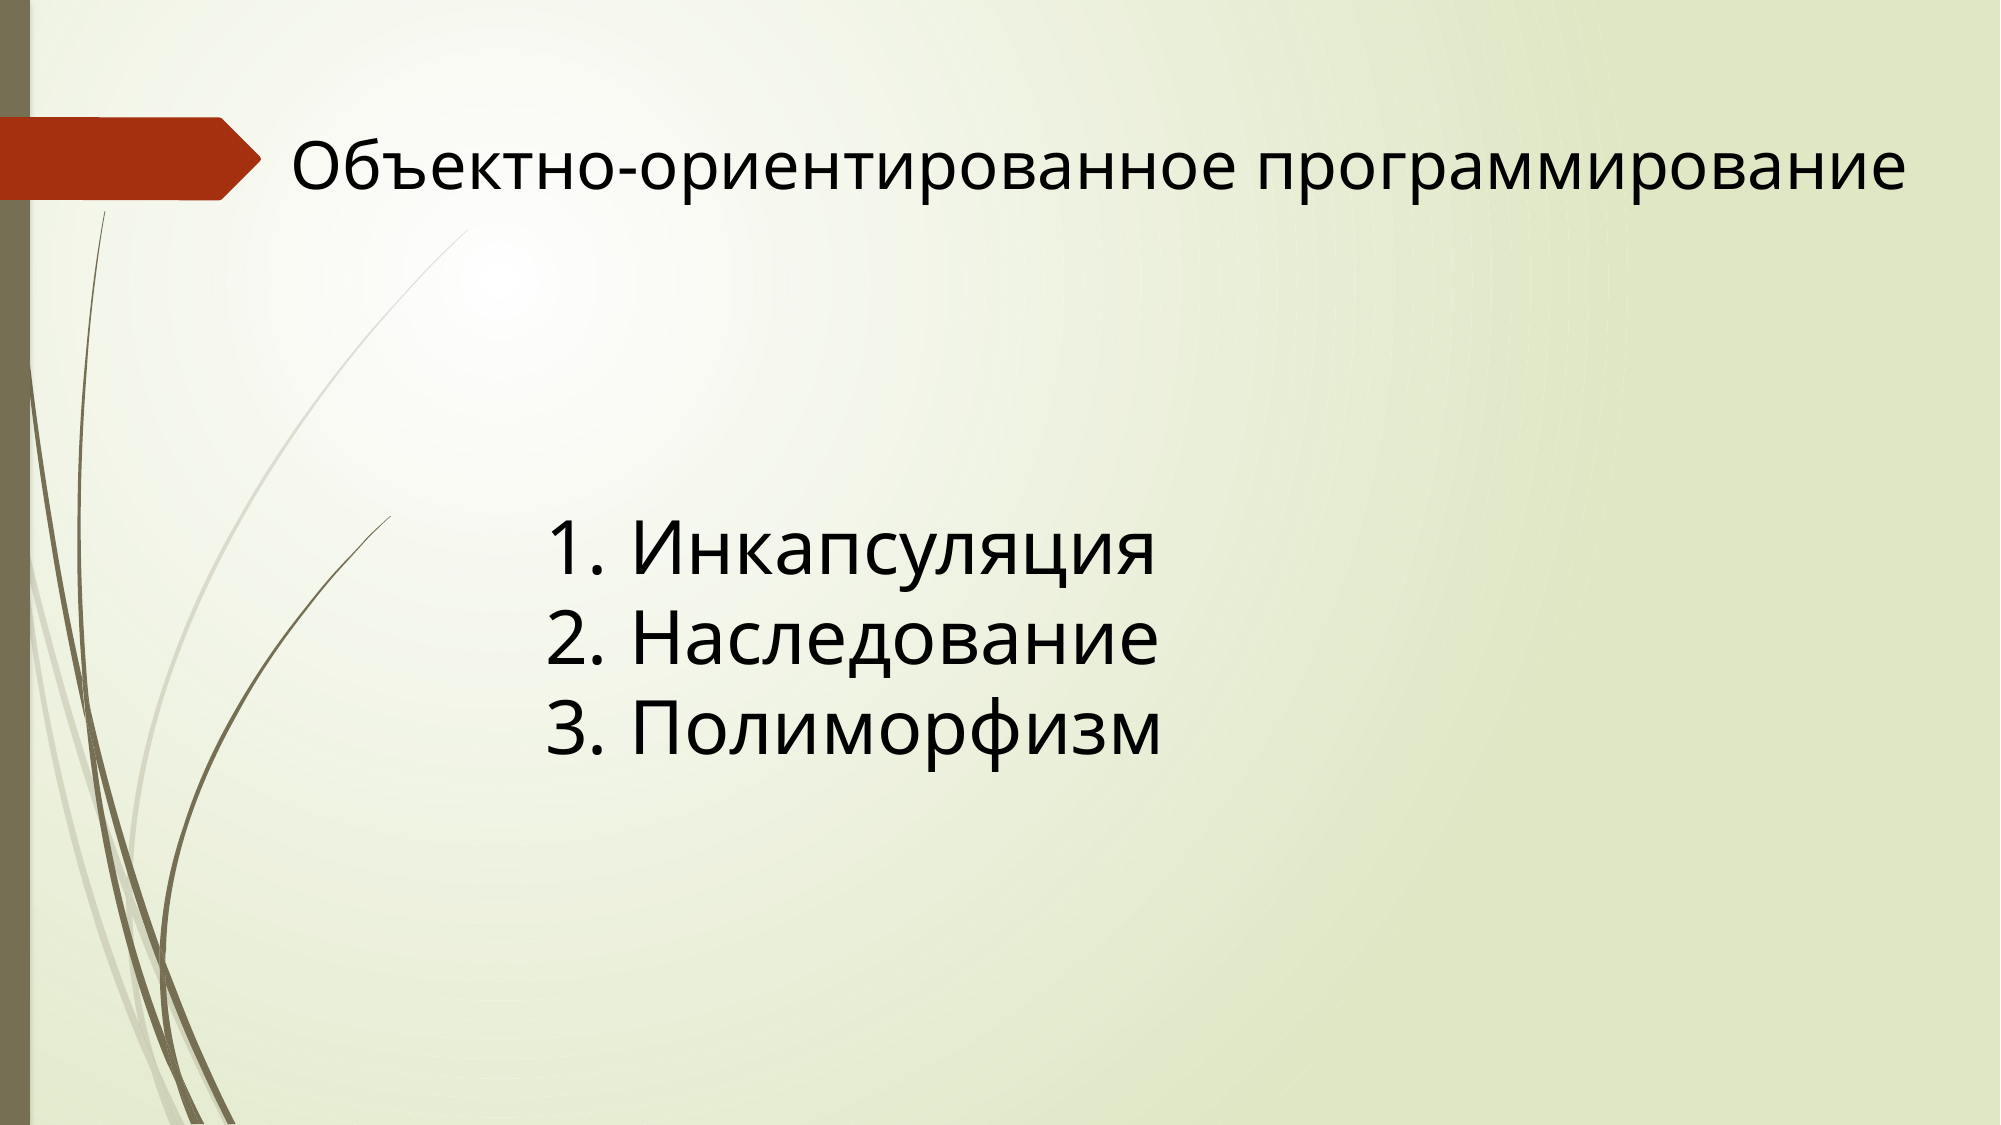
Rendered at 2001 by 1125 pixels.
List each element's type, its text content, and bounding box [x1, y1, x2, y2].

text_box Объектно-ориентированное программирование [126, 115, 2000, 211]
text_box Инкапсуляция Наследование Полиморфизм [530, 421, 1633, 777]
